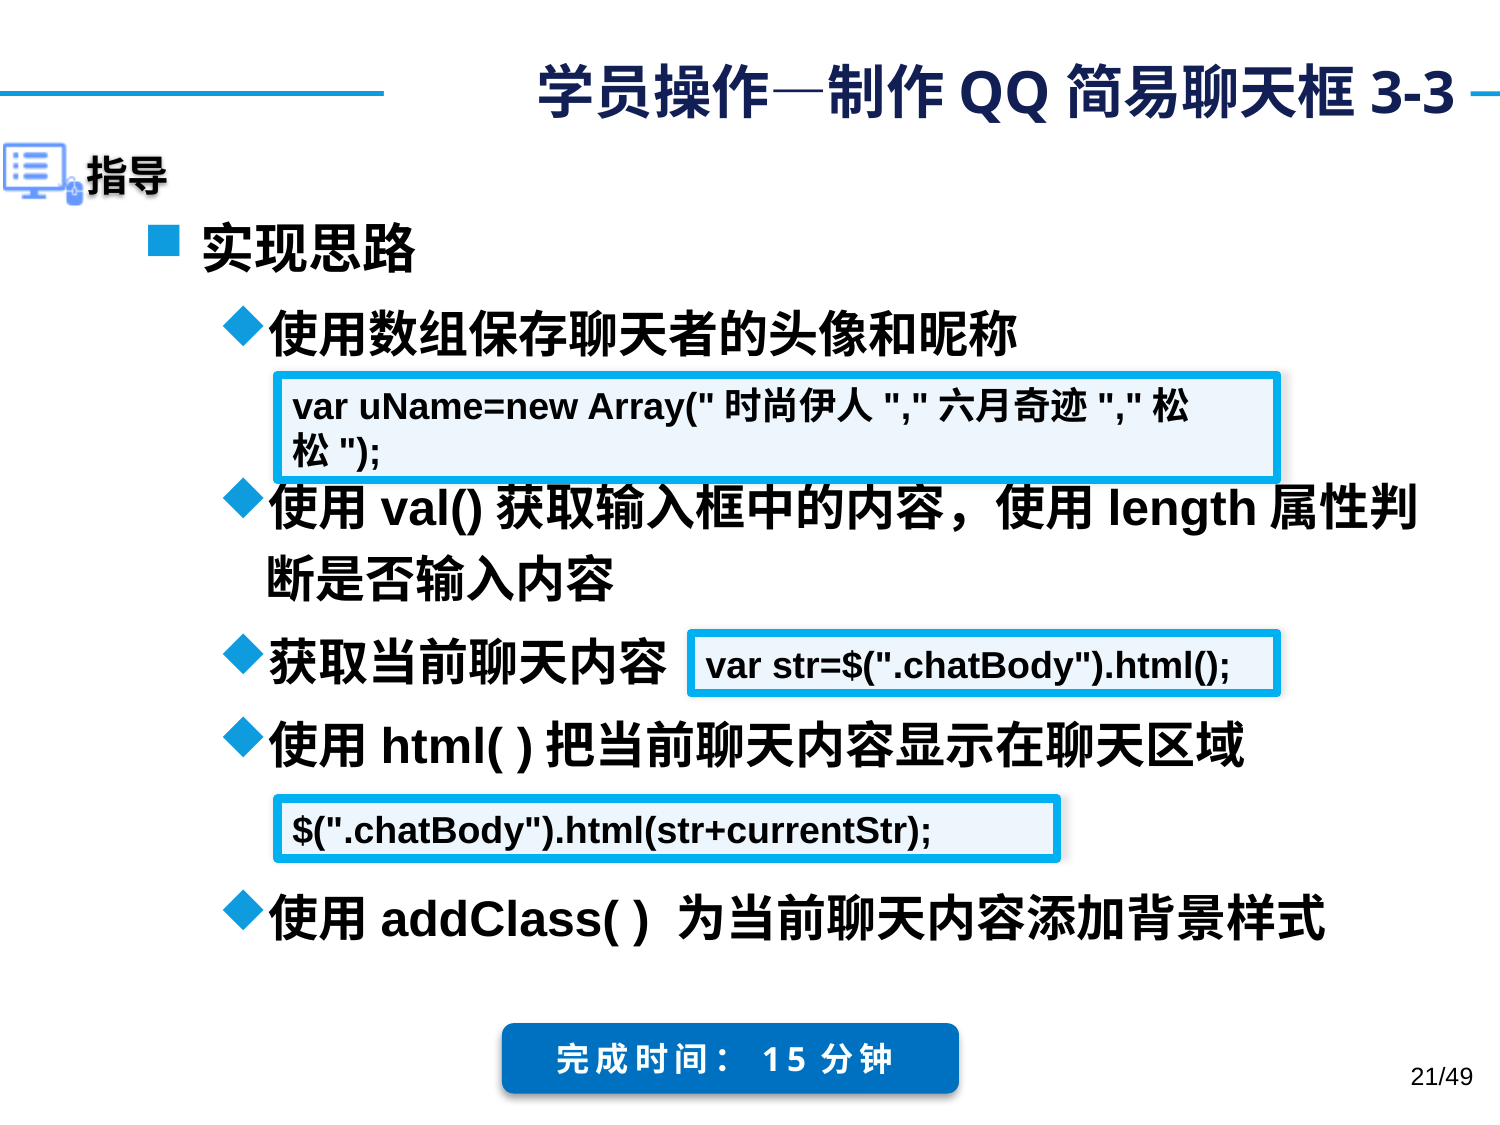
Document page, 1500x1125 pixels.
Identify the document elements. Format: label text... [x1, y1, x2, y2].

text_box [501, 1022, 960, 1094]
list 实现思路 使用数组保存聊天者的头像和昵称 使用val()获取输入框中的内容，使用length属性判断是否输入内容 获取当前聊天内容 使用html( )把当前聊天内容显示在聊天区域 使用addClass( ) 为当前聊天内容添加背景样式 [128, 199, 1436, 882]
text_box var str=$(".chatBody").html(); [690, 633, 1278, 694]
text_box var uName=new Array("时尚伊人","六月奇迹","松松"); [277, 375, 1278, 480]
text_box $(".chatBody").html(str+currentStr); [277, 798, 1058, 859]
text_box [3, 136, 186, 220]
slide_number 21/49 [1138, 1053, 1489, 1114]
title 学员操作—制作QQ简易聊天框3-3 [383, 46, 1471, 133]
